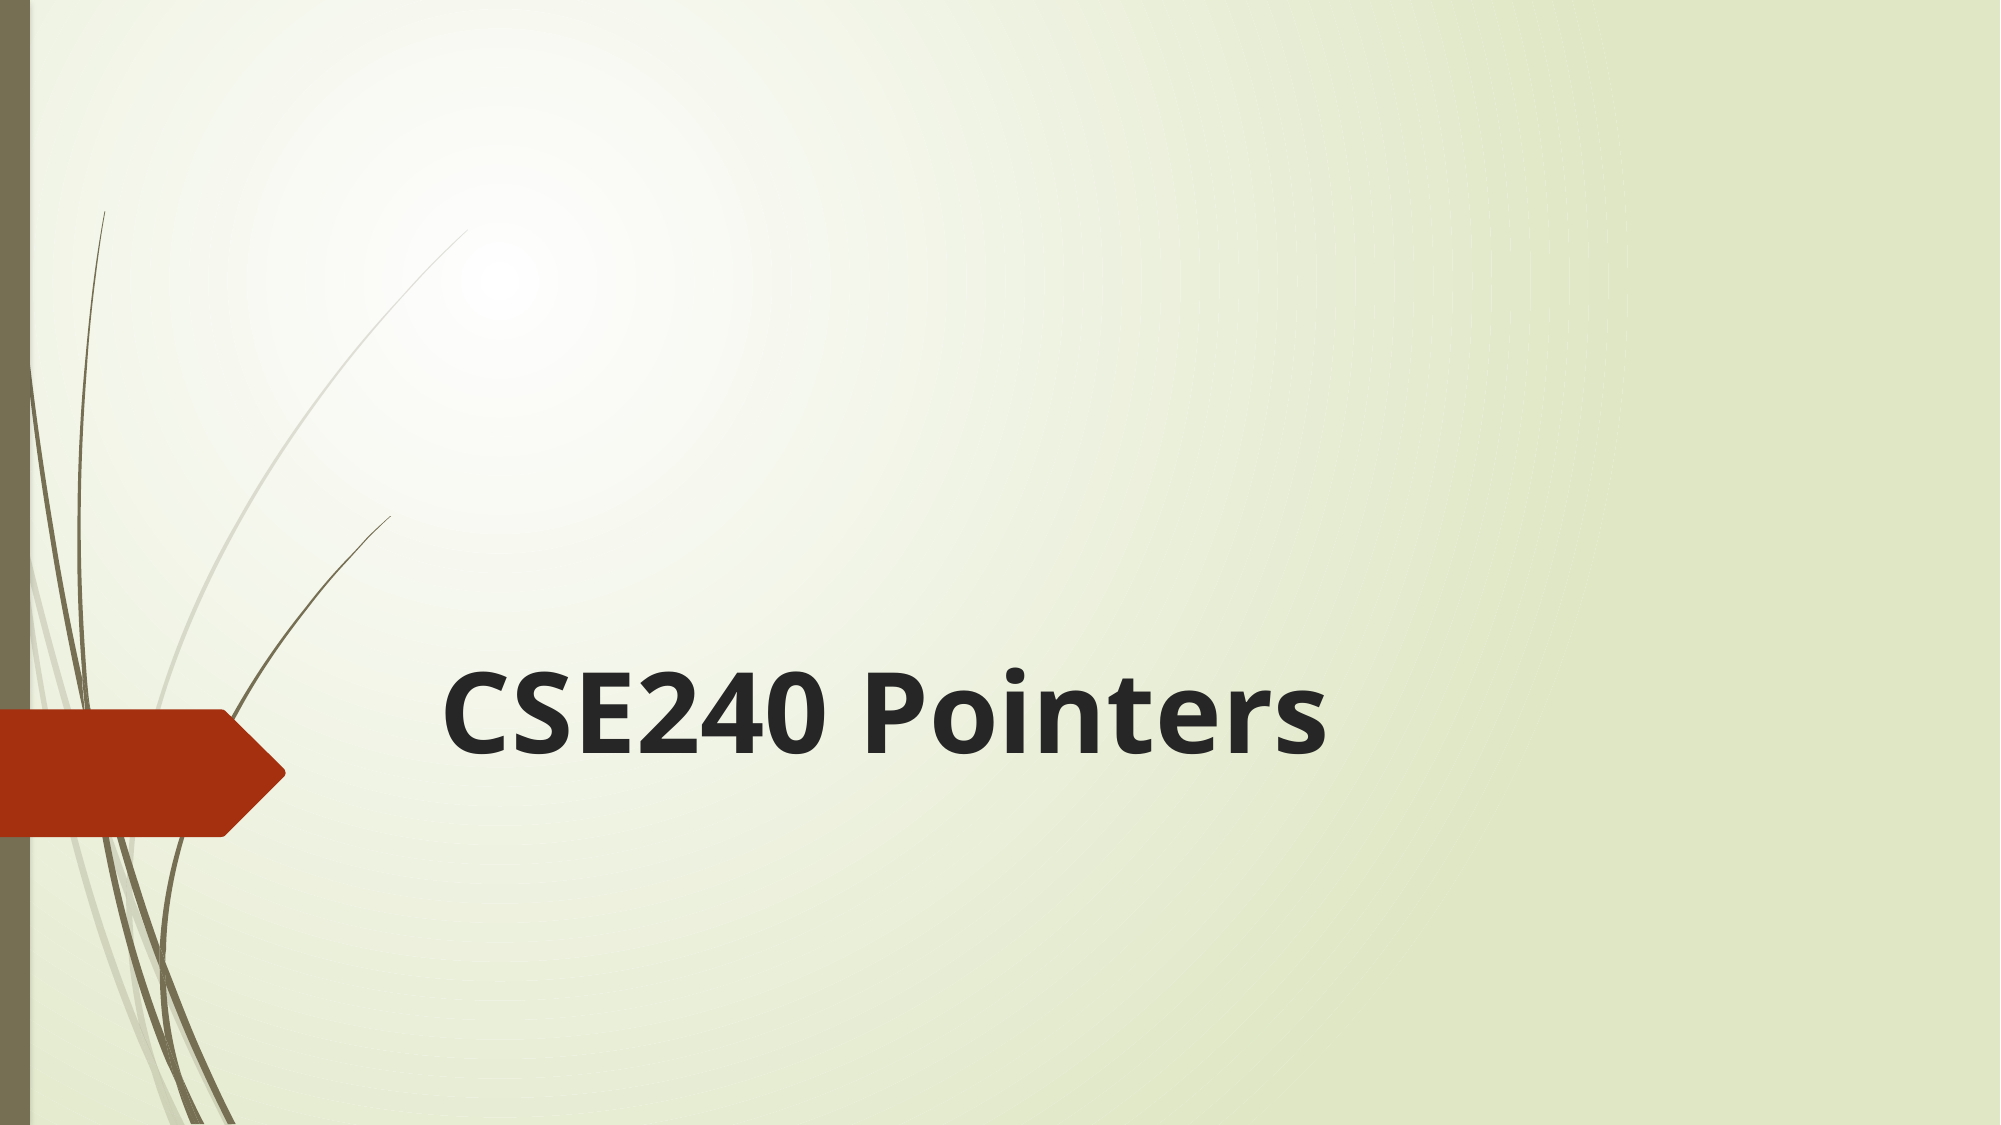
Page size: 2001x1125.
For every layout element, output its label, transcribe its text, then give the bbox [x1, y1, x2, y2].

title CSE240 Pointers [424, 412, 1888, 784]
